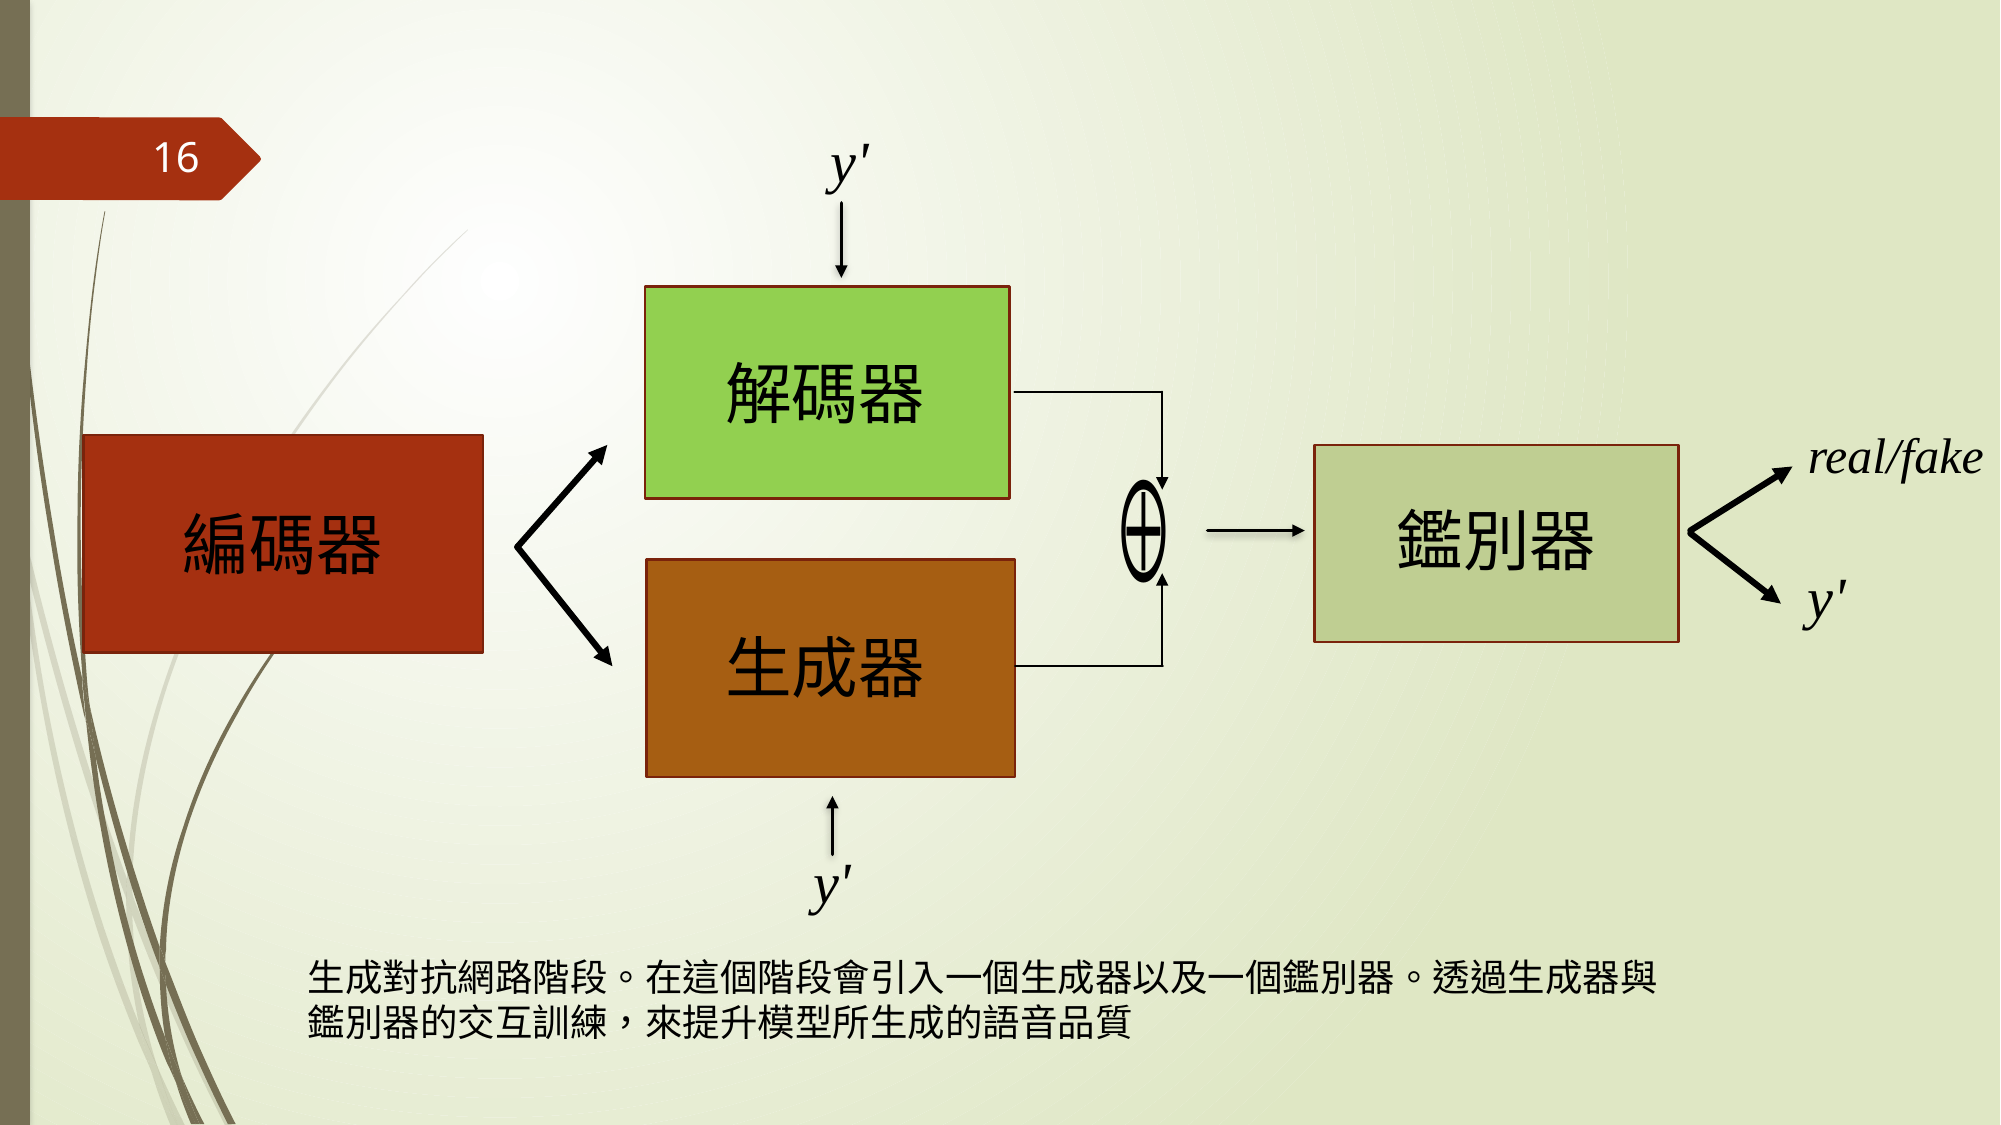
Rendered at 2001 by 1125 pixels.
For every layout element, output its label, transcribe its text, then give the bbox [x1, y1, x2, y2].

text_box 生成器 [710, 618, 941, 713]
text_box 生成對抗網路階段。在這個階段會引入一個生成器以及一個鑑別器。透過生成器與鑑別器的交互訓練，來提升模型所生成的語音品質 [292, 946, 1691, 1052]
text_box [517, 546, 613, 667]
text_box [1313, 444, 1680, 643]
text_box [82, 434, 484, 654]
slide_number 16 [87, 129, 216, 190]
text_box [1690, 533, 1782, 604]
text_box 鑑別器 [1381, 491, 1612, 587]
text_box [645, 558, 1016, 778]
text_box 解碼器 [710, 344, 941, 440]
text_box y' [798, 837, 867, 923]
text_box [644, 285, 1011, 500]
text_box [1690, 466, 1793, 531]
text_box real/fake [1793, 415, 2000, 491]
text_box 編碼器 [168, 495, 399, 591]
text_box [517, 444, 608, 546]
text_box y' [816, 117, 885, 202]
text_box y' [1792, 553, 1861, 638]
